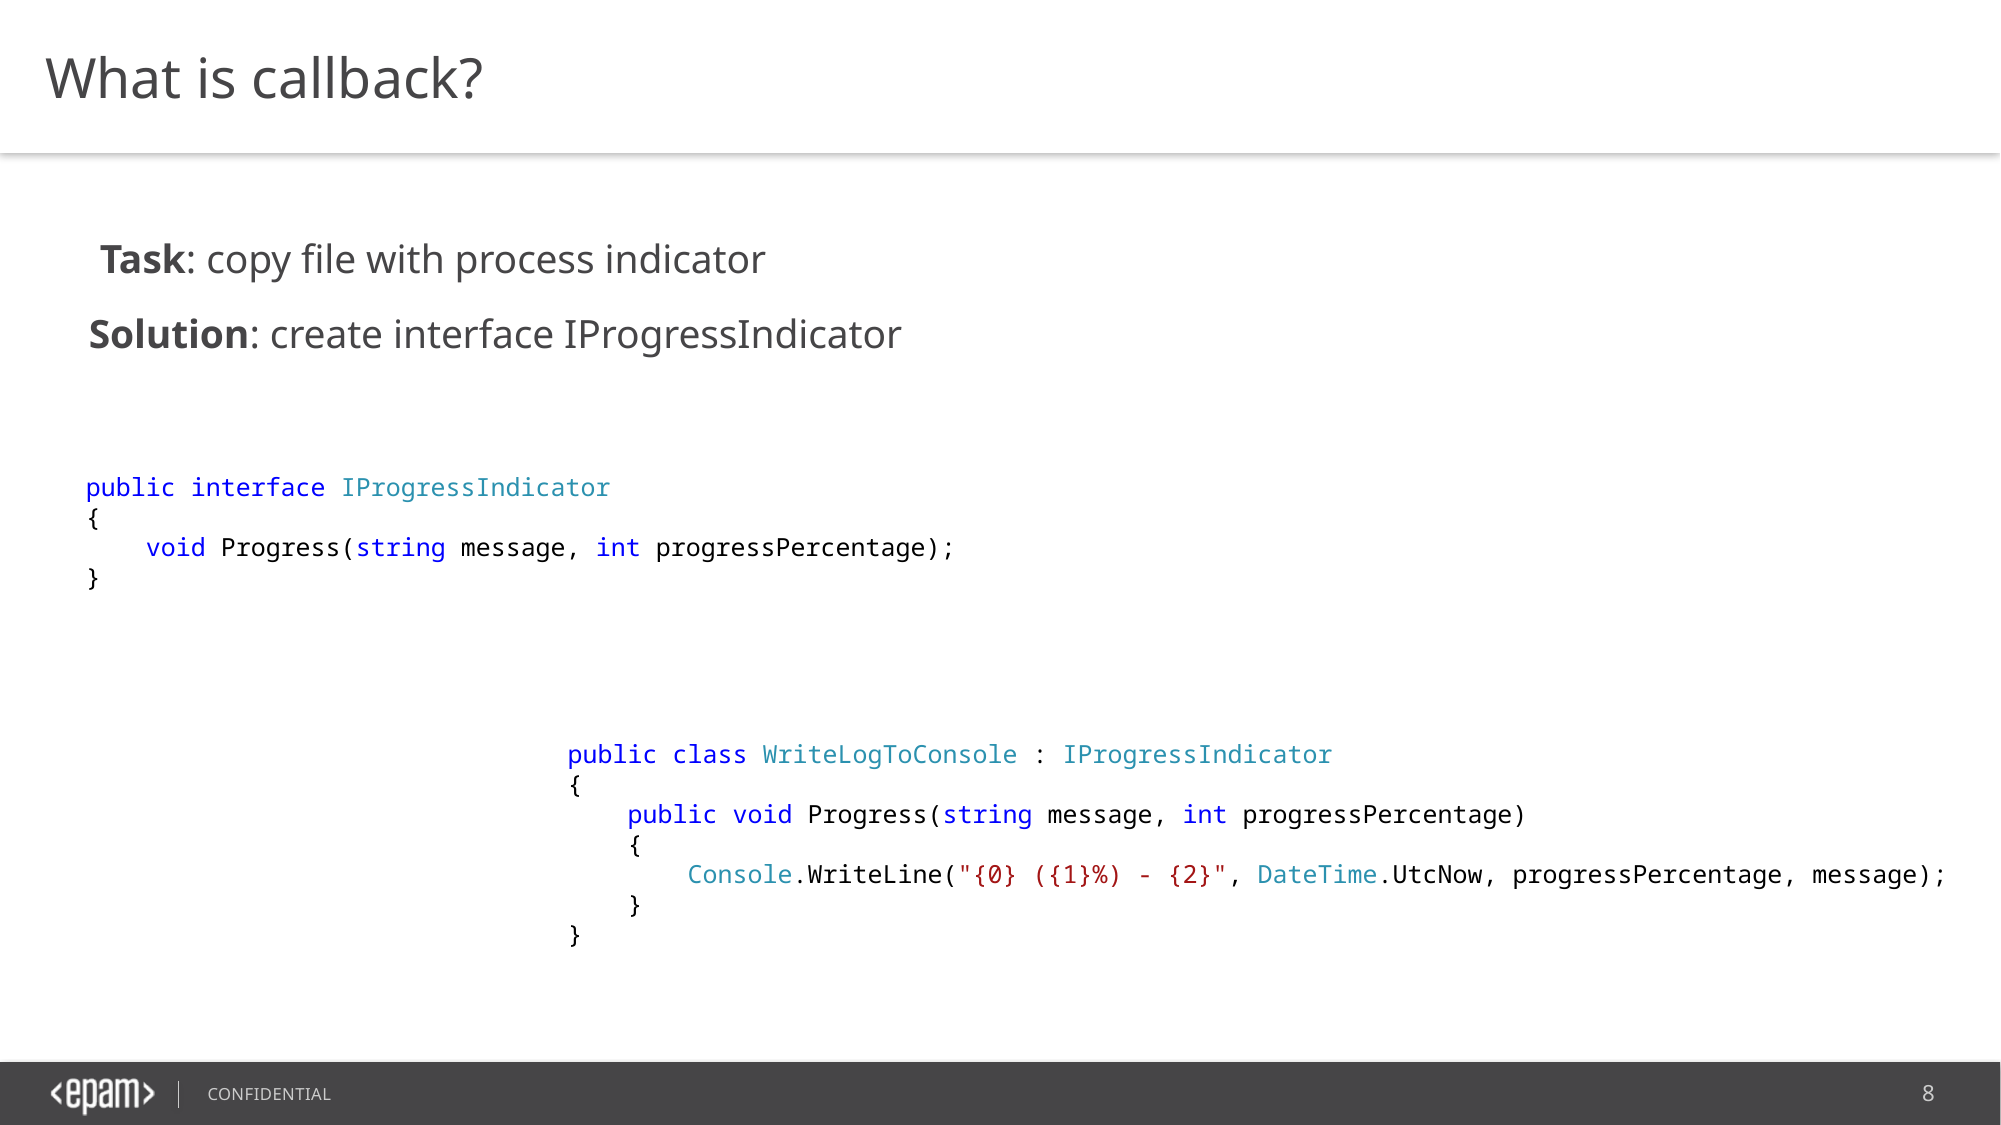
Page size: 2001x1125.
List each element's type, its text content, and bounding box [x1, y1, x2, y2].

text_box public class WriteLogToConsole : IProgressIndicator { public void Progress(string message, int progressPercentage) { Console.WriteLine("{0} ({1}%) - {2}", DateTime.UtcNow, progressPercentage, message); } } [552, 731, 1963, 956]
text_box public interface IProgressIndicator { void Progress(string message, int progressPercentage); } [70, 464, 971, 599]
text_box Task: copy file with process indicator [85, 227, 781, 289]
picture [50, 1078, 155, 1116]
list What is callback? [0, 0, 2000, 153]
text_box Solution: create interface IProgressIndicator [74, 302, 917, 364]
